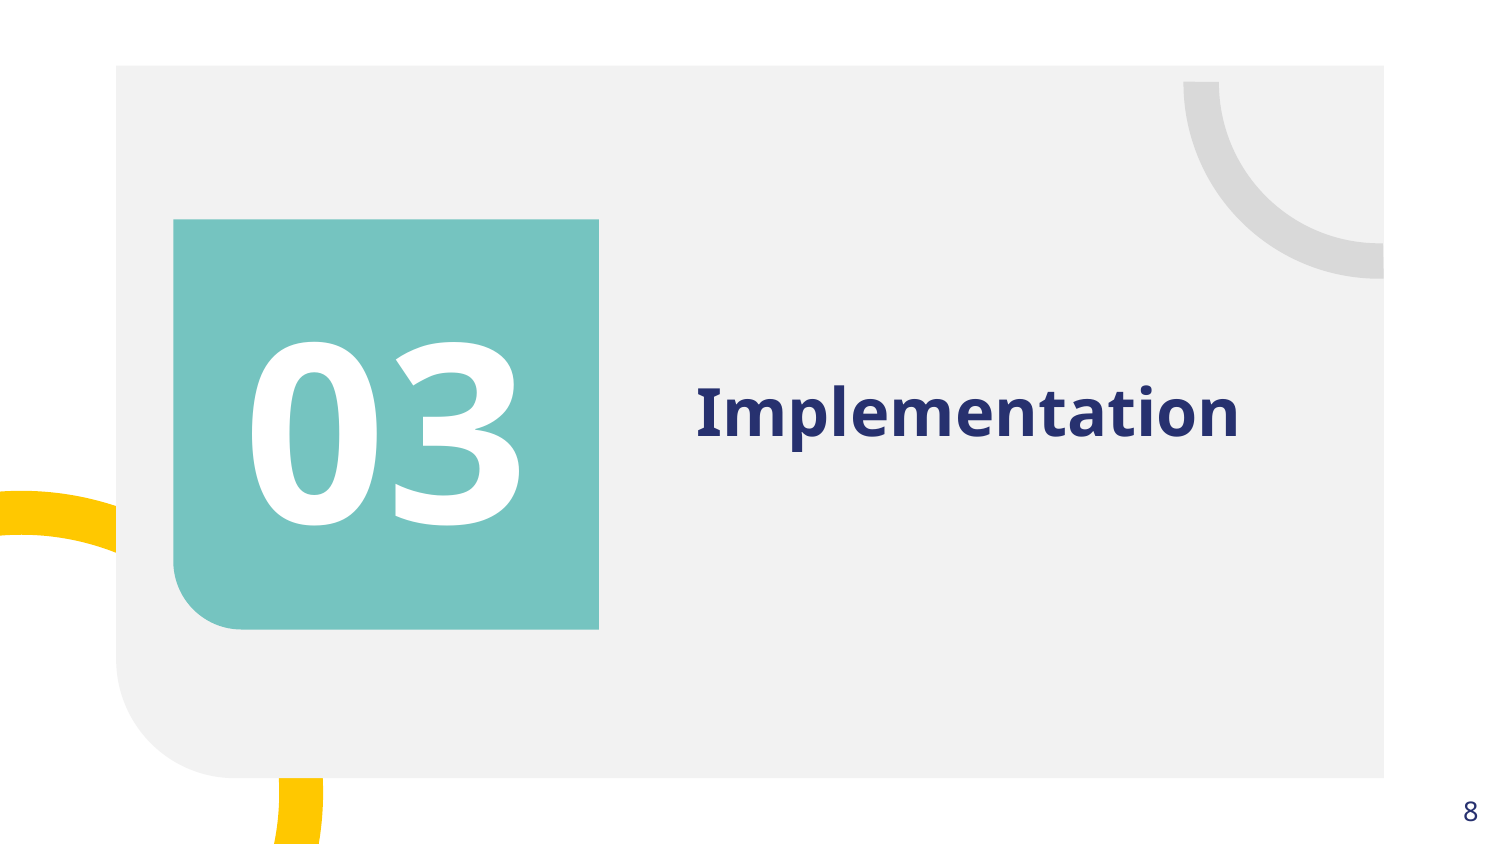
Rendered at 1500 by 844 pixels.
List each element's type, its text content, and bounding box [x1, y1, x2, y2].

title Implementation [676, 356, 1280, 465]
title 03 [173, 285, 599, 563]
slide_number ‹#› [1403, 779, 1494, 844]
